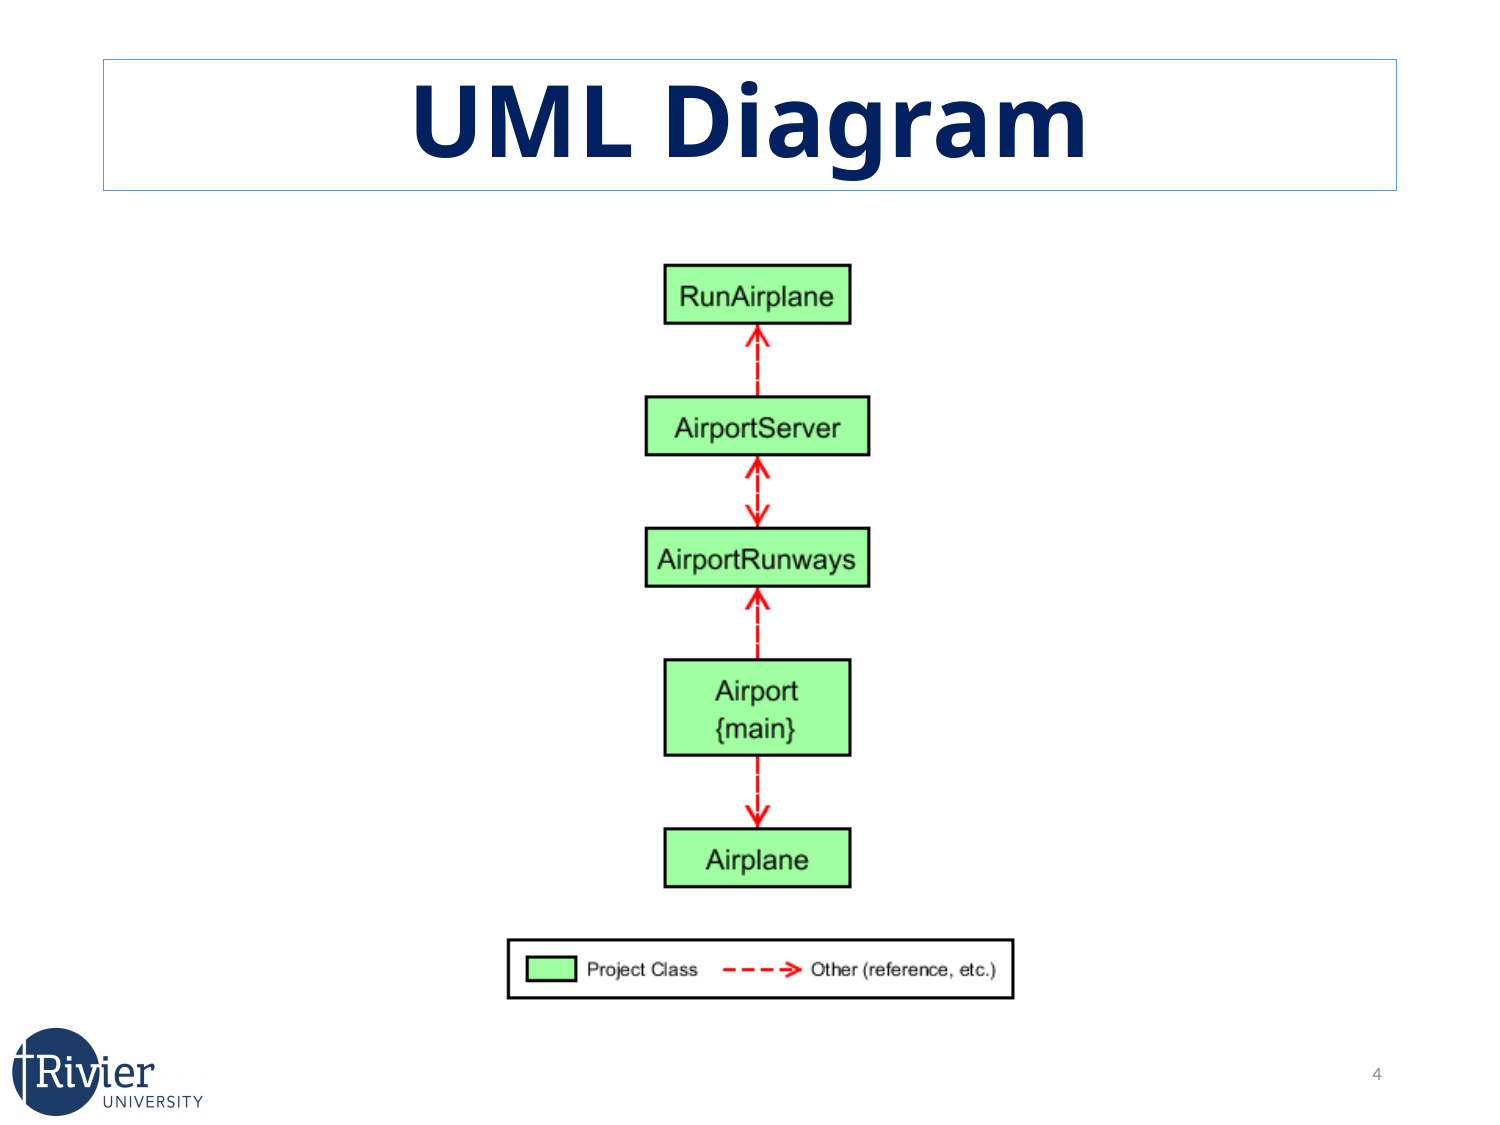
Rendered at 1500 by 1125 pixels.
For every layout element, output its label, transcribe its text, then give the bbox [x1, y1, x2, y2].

slide_number 4 [1059, 1042, 1397, 1103]
picture [421, 214, 1079, 1056]
title UML Diagram [103, 59, 1397, 191]
picture [1, 1026, 204, 1119]
